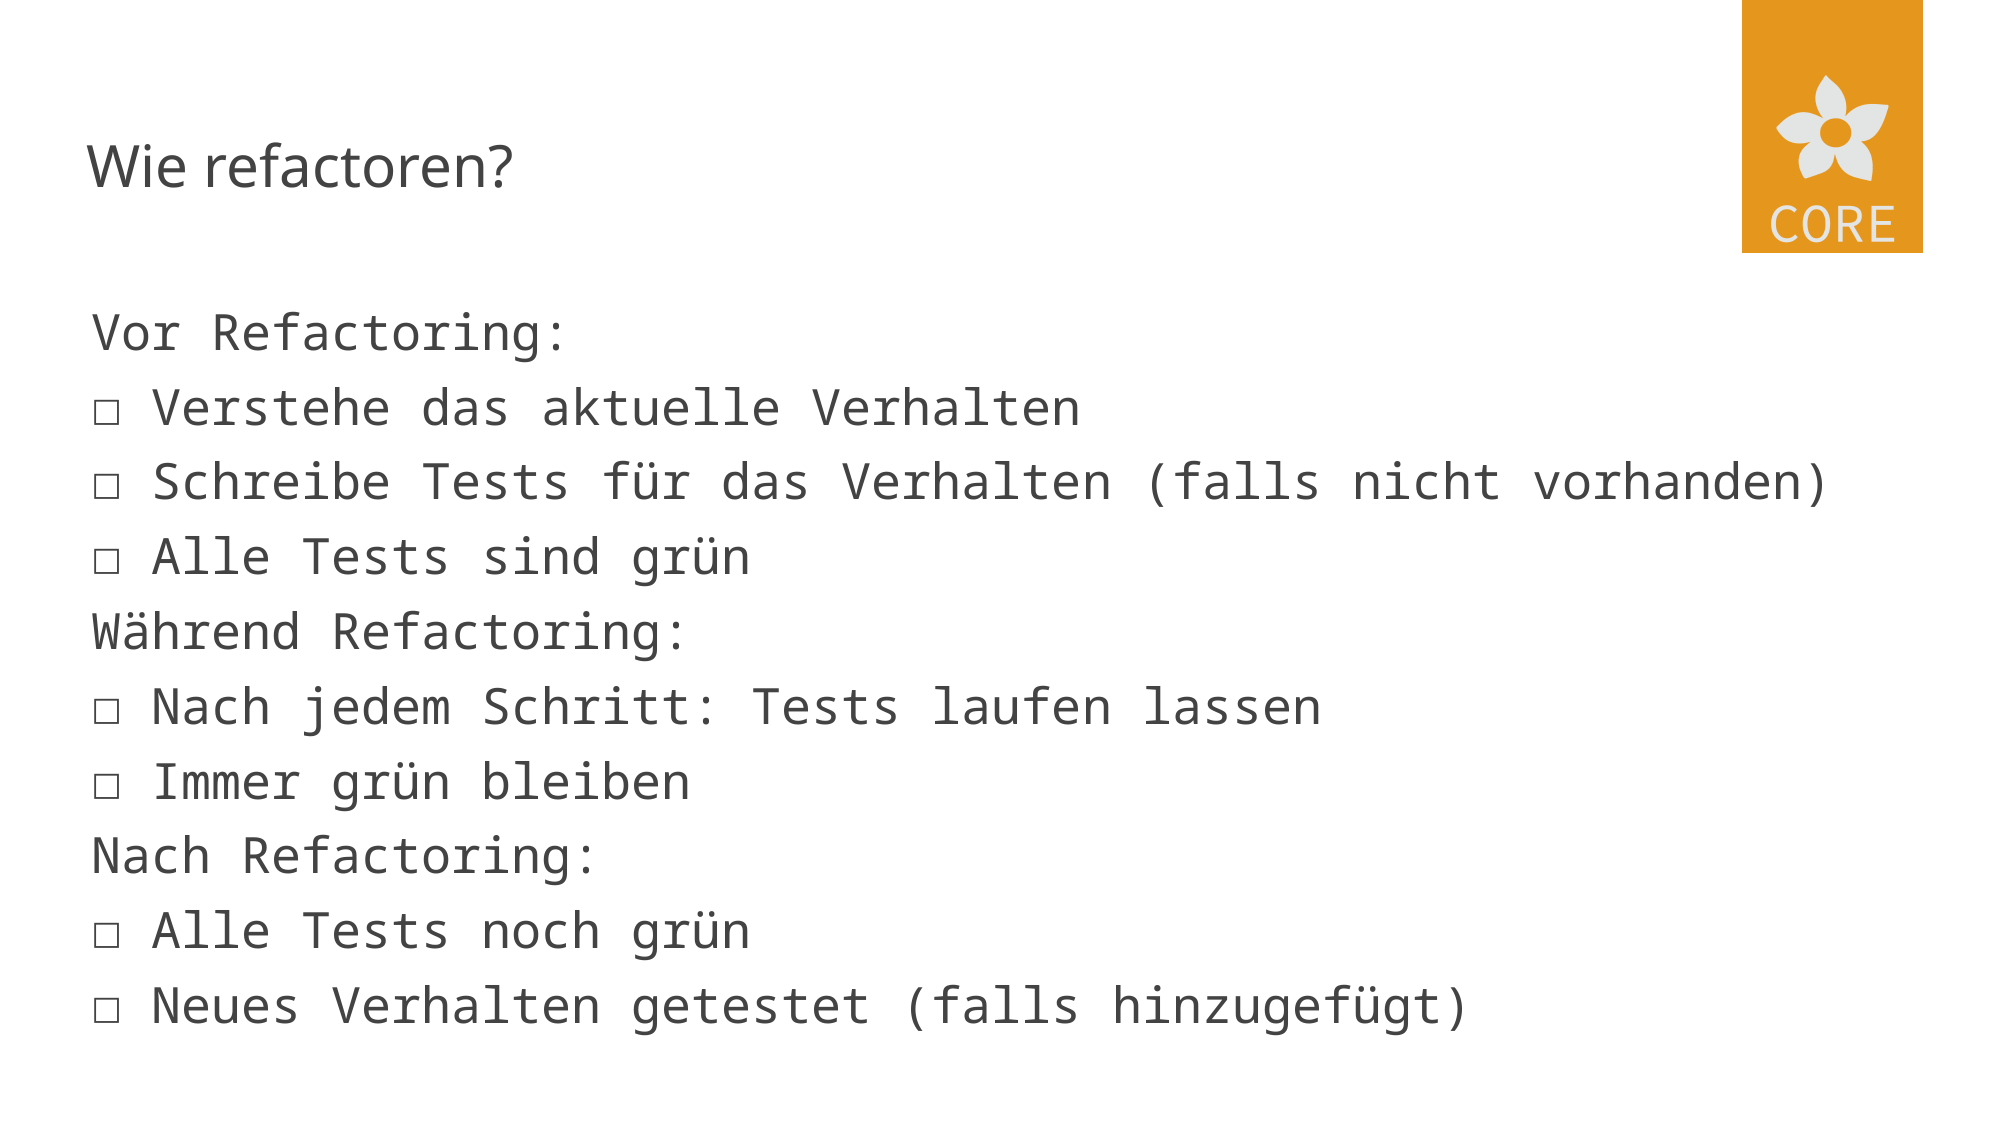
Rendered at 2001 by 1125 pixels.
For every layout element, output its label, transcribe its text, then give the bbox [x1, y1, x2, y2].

picture [1742, 0, 1923, 253]
title Wie refactoren? [71, 59, 1732, 278]
list Vor Refactoring: ☐ Verstehe das aktuelle Verhalten ☐ Schreibe Tests für das Verhalten (falls nicht vorhanden) ☐ Alle Tests sind grün Während Refactoring: ☐ Nach jedem Schritt: Tests laufen lassen ☐ Immer grün bleiben Nach Refactoring: ☐ Alle Tests noch grün ☐ Neues Verhalten getestet (falls hinzugefügt) [76, 299, 1919, 1066]
